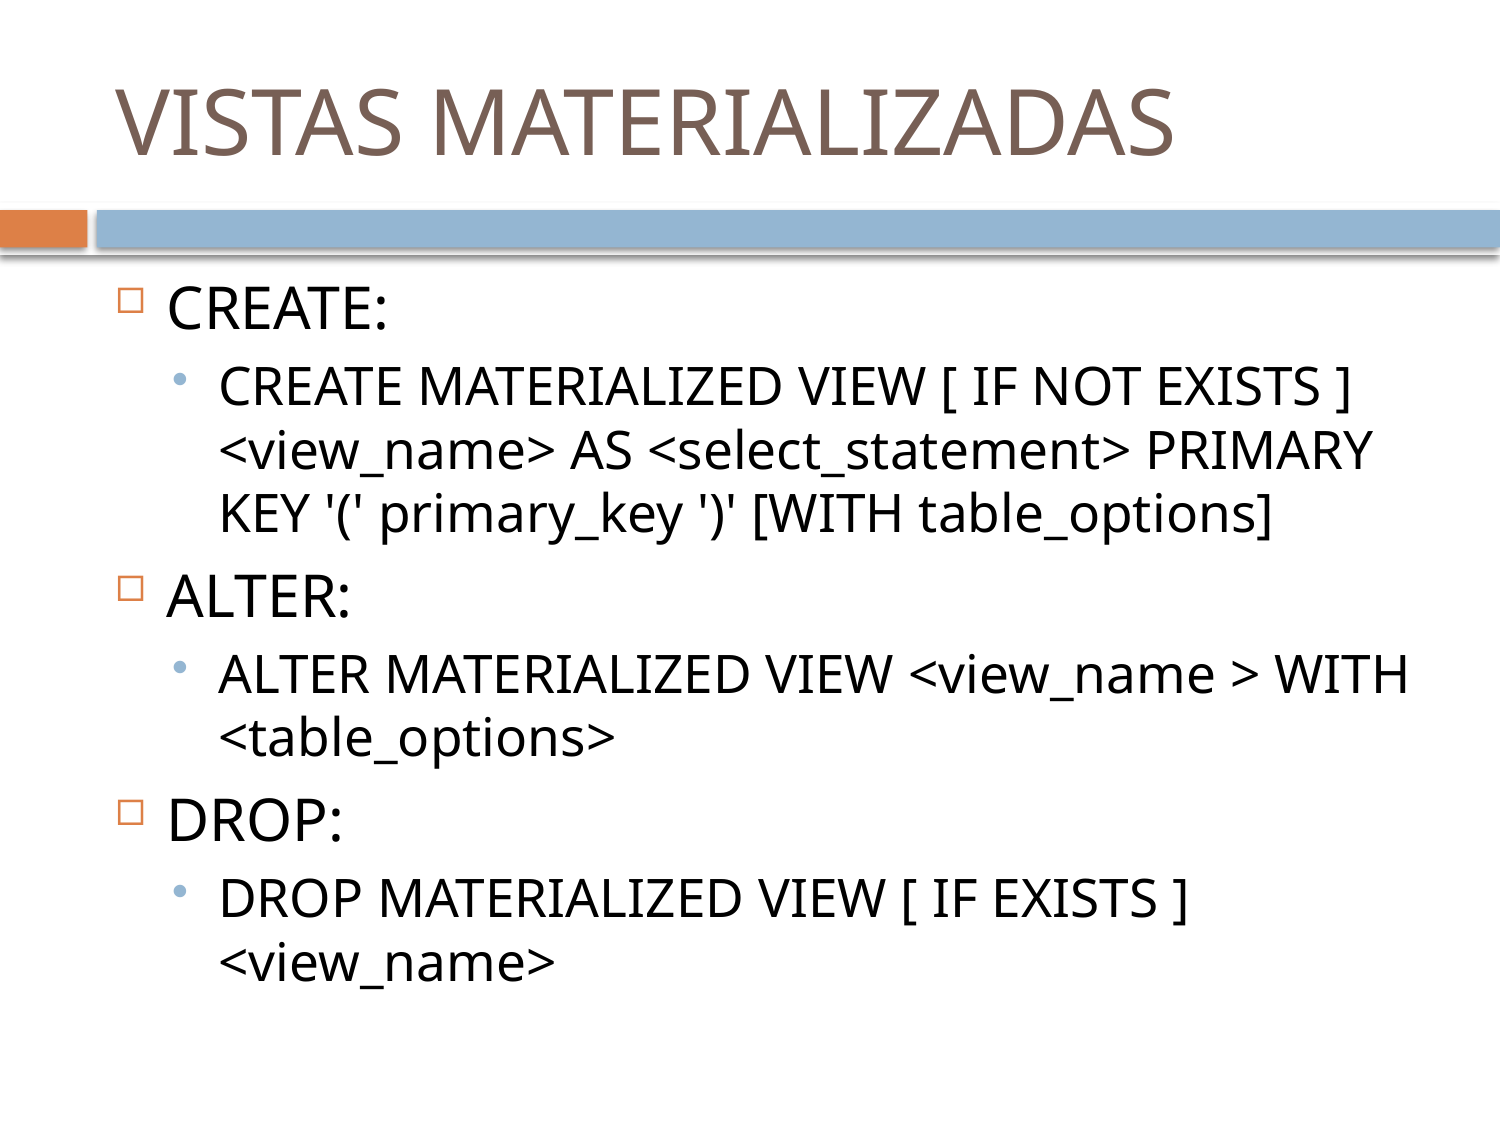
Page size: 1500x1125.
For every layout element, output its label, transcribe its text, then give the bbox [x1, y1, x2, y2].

list CREATE: CREATE MATERIALIZED VIEW [ IF NOT EXISTS ] <view_name> AS <select_statement> PRIMARY KEY '(' primary_key ')' [WITH table_options] ALTER: ALTER MATERIALIZED VIEW <view_name > WITH <table_options> DROP: DROP MATERIALIZED VIEW [ IF EXISTS ] <view_name> [100, 262, 1438, 1000]
title VISTAS MATERIALIZADAS [100, 37, 1438, 200]
